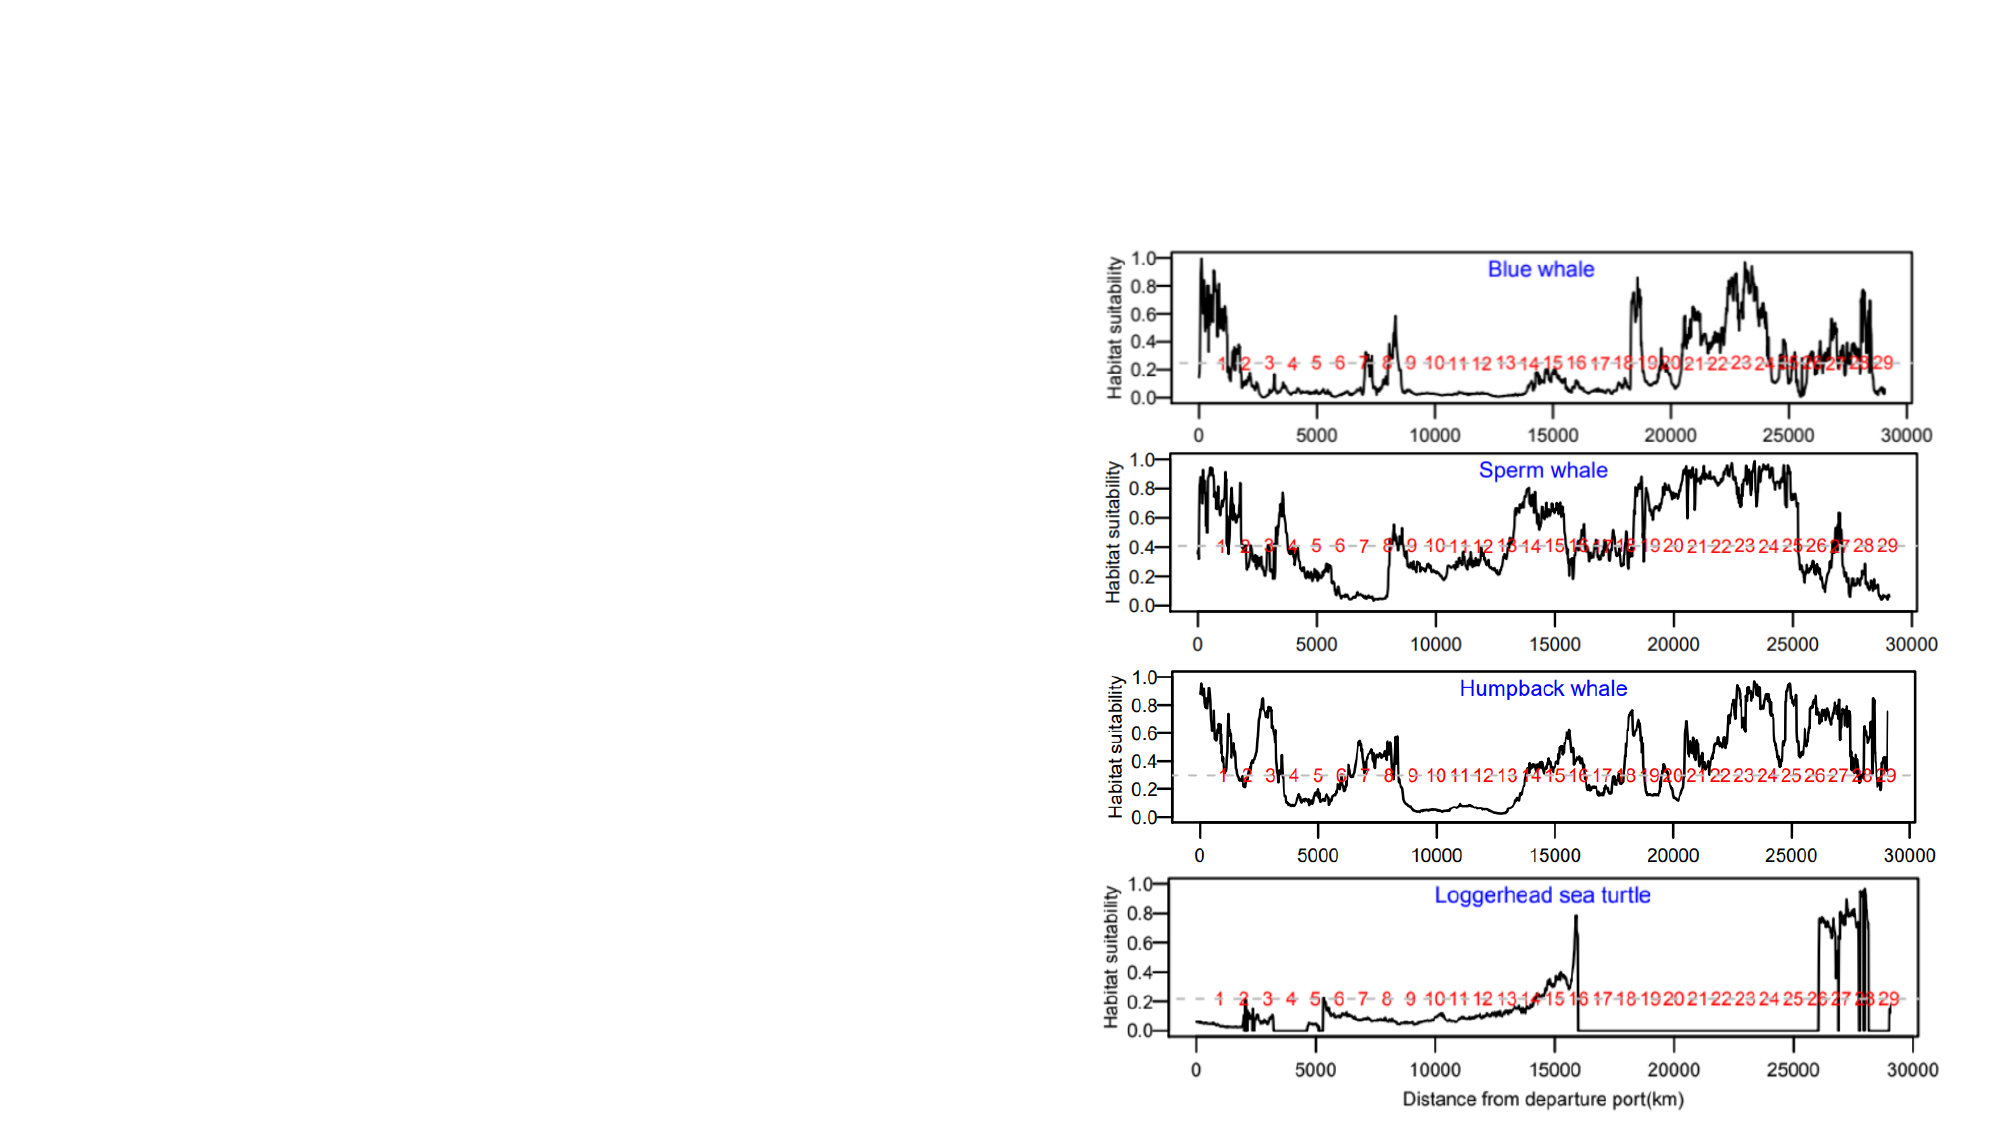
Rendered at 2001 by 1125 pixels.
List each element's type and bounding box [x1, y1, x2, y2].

picture [1093, 242, 1947, 1113]
